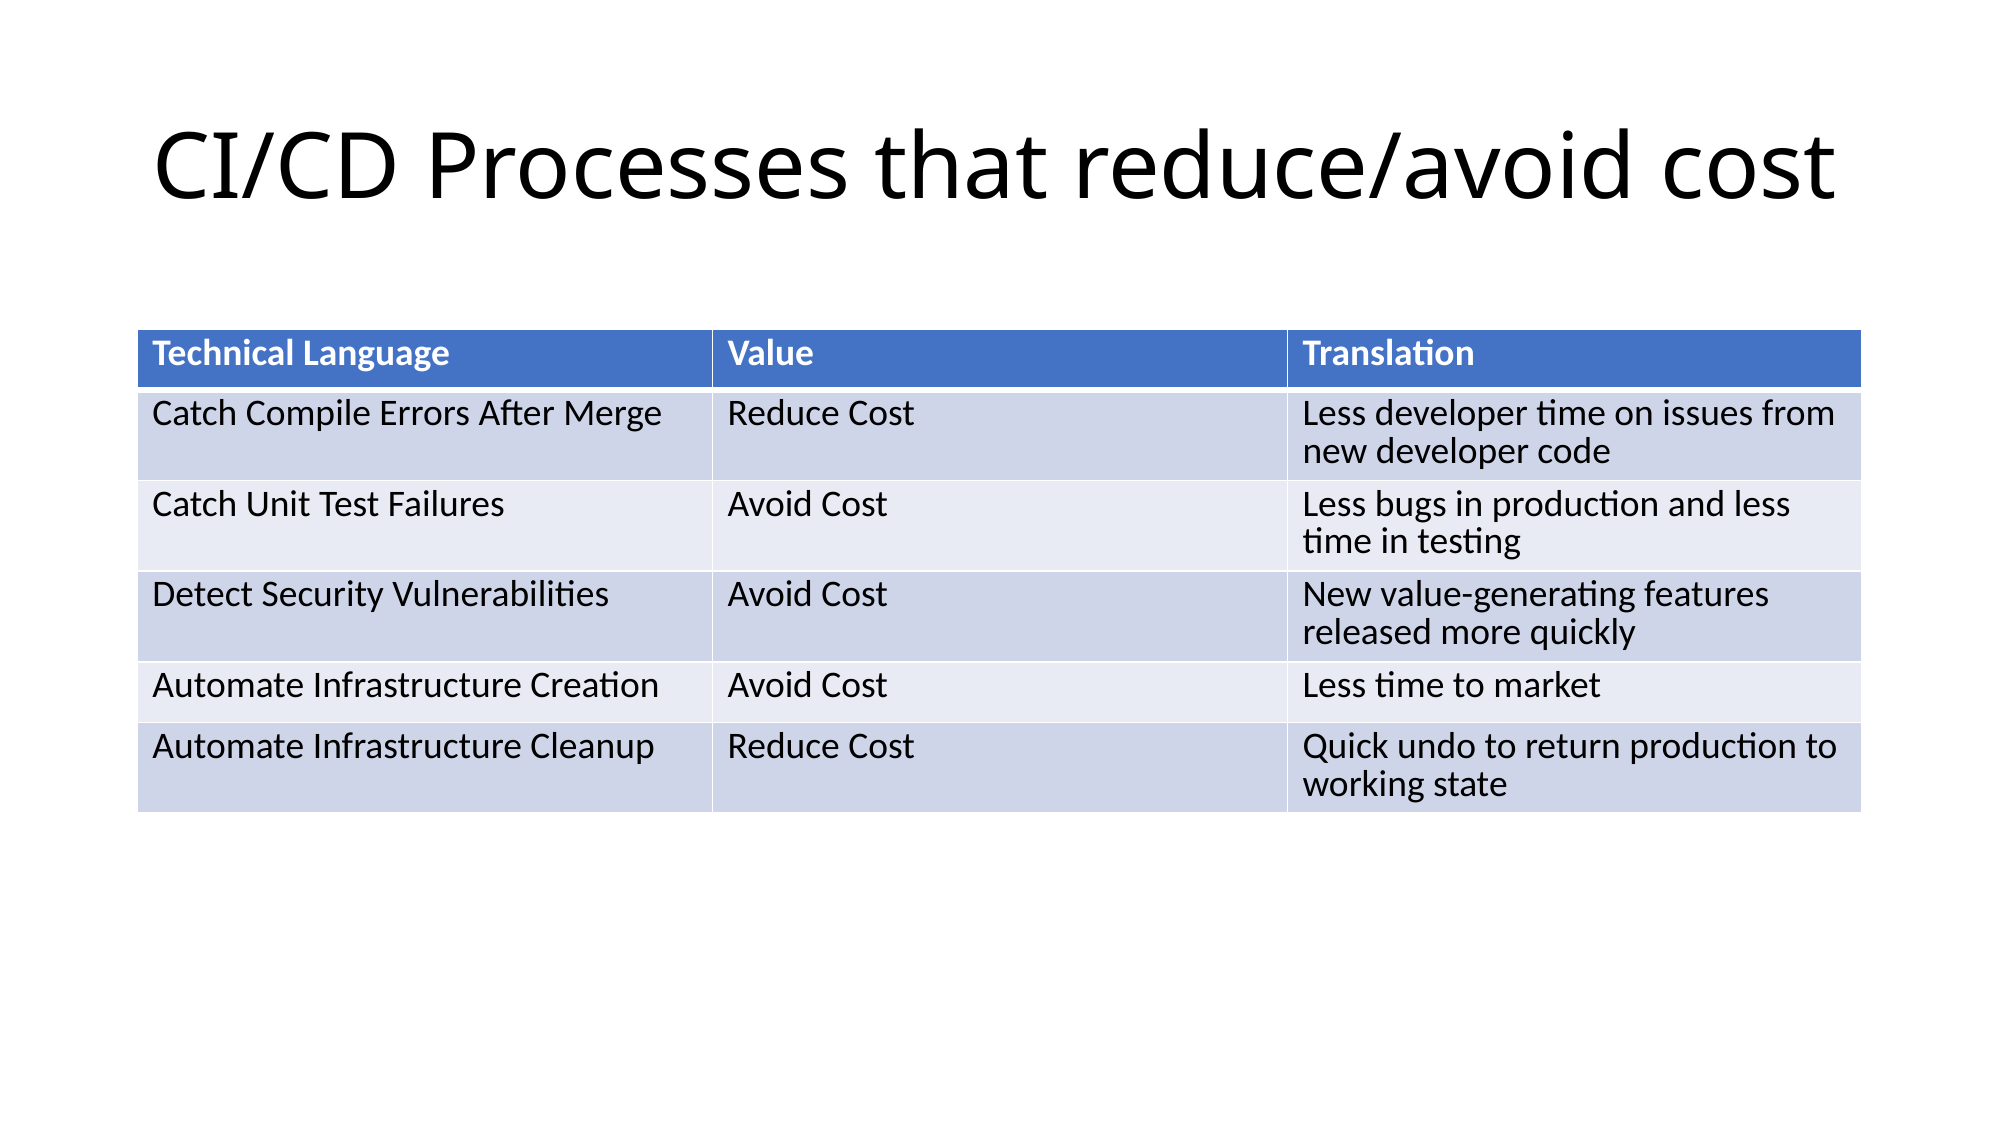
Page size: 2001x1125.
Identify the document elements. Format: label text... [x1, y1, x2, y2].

table_header Value [713, 330, 1287, 387]
table_cell Reduce Cost [713, 393, 1287, 480]
table_cell Automate Infrastructure Cleanup [138, 723, 712, 812]
table_header Translation [1288, 330, 1861, 387]
table_cell Reduce Cost [713, 723, 1287, 812]
title CI/CD Processes that reduce/avoid cost [137, 59, 1863, 278]
table_cell Avoid Cost [713, 572, 1287, 661]
table_header Technical Language [138, 330, 712, 387]
table_cell Detect Security Vulnerabilities [138, 572, 712, 661]
table_cell Less bugs in production and less time in testing [1288, 481, 1861, 570]
table_cell Quick undo to return production to working state [1288, 723, 1861, 812]
table_cell Avoid Cost [713, 481, 1287, 570]
table_cell Automate Infrastructure Creation [138, 663, 712, 722]
table_cell New value-generating features released more quickly [1288, 572, 1861, 661]
table_cell Avoid Cost [713, 663, 1287, 722]
table_cell Less developer time on issues from new developer code [1288, 393, 1861, 480]
table_cell Less time to market [1288, 663, 1861, 722]
table_cell Catch Compile Errors After Merge [138, 393, 712, 480]
table_cell Catch Unit Test Failures [138, 481, 712, 570]
